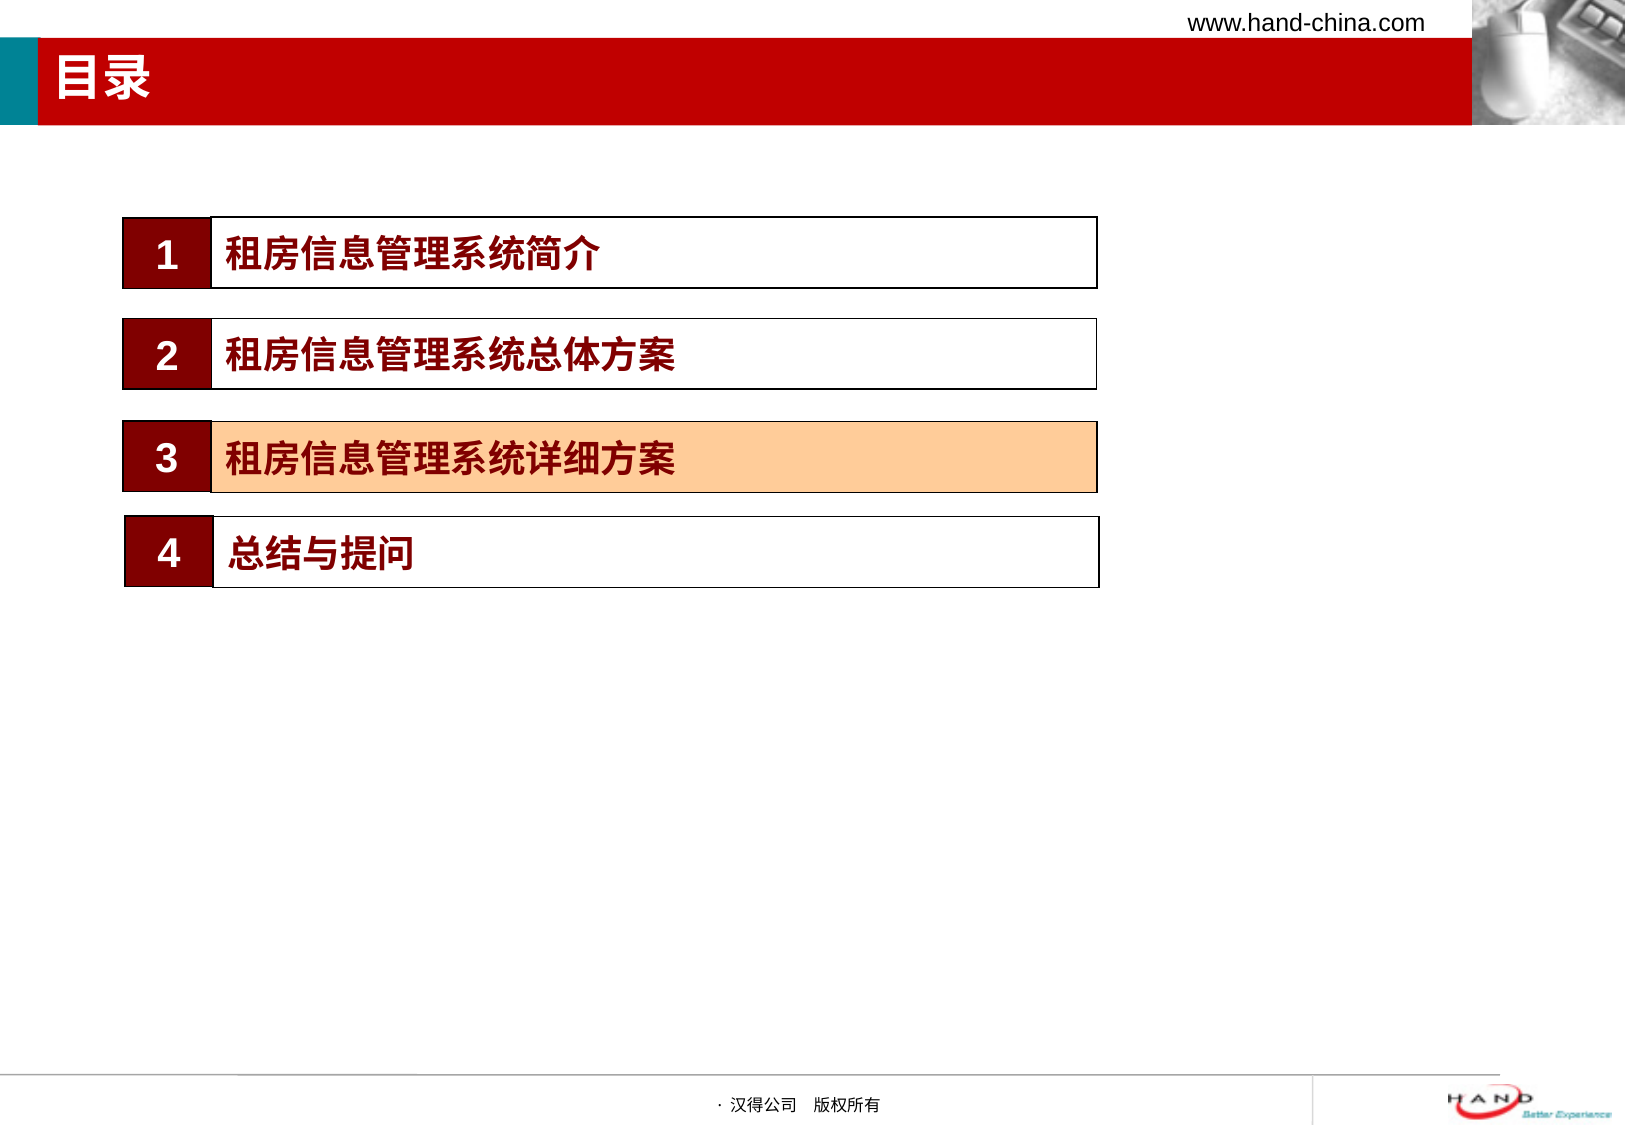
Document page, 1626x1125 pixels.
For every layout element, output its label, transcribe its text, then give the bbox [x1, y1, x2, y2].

text_box 租房信息管理系统详细方案 [210, 421, 1098, 493]
picture [1448, 1084, 1612, 1125]
text_box 2 [122, 318, 212, 390]
picture [1472, 0, 1625, 125]
text_box 租房信息管理系统总体方案 [212, 318, 1097, 390]
text_box 3 [122, 420, 211, 492]
text_box 1 [122, 217, 212, 289]
text_box 租房信息管理系统简介 [210, 217, 1098, 288]
text_box 目录 [37, 37, 1472, 126]
text_box 4 [124, 515, 213, 587]
text_box 总结与提问 [212, 516, 1100, 588]
